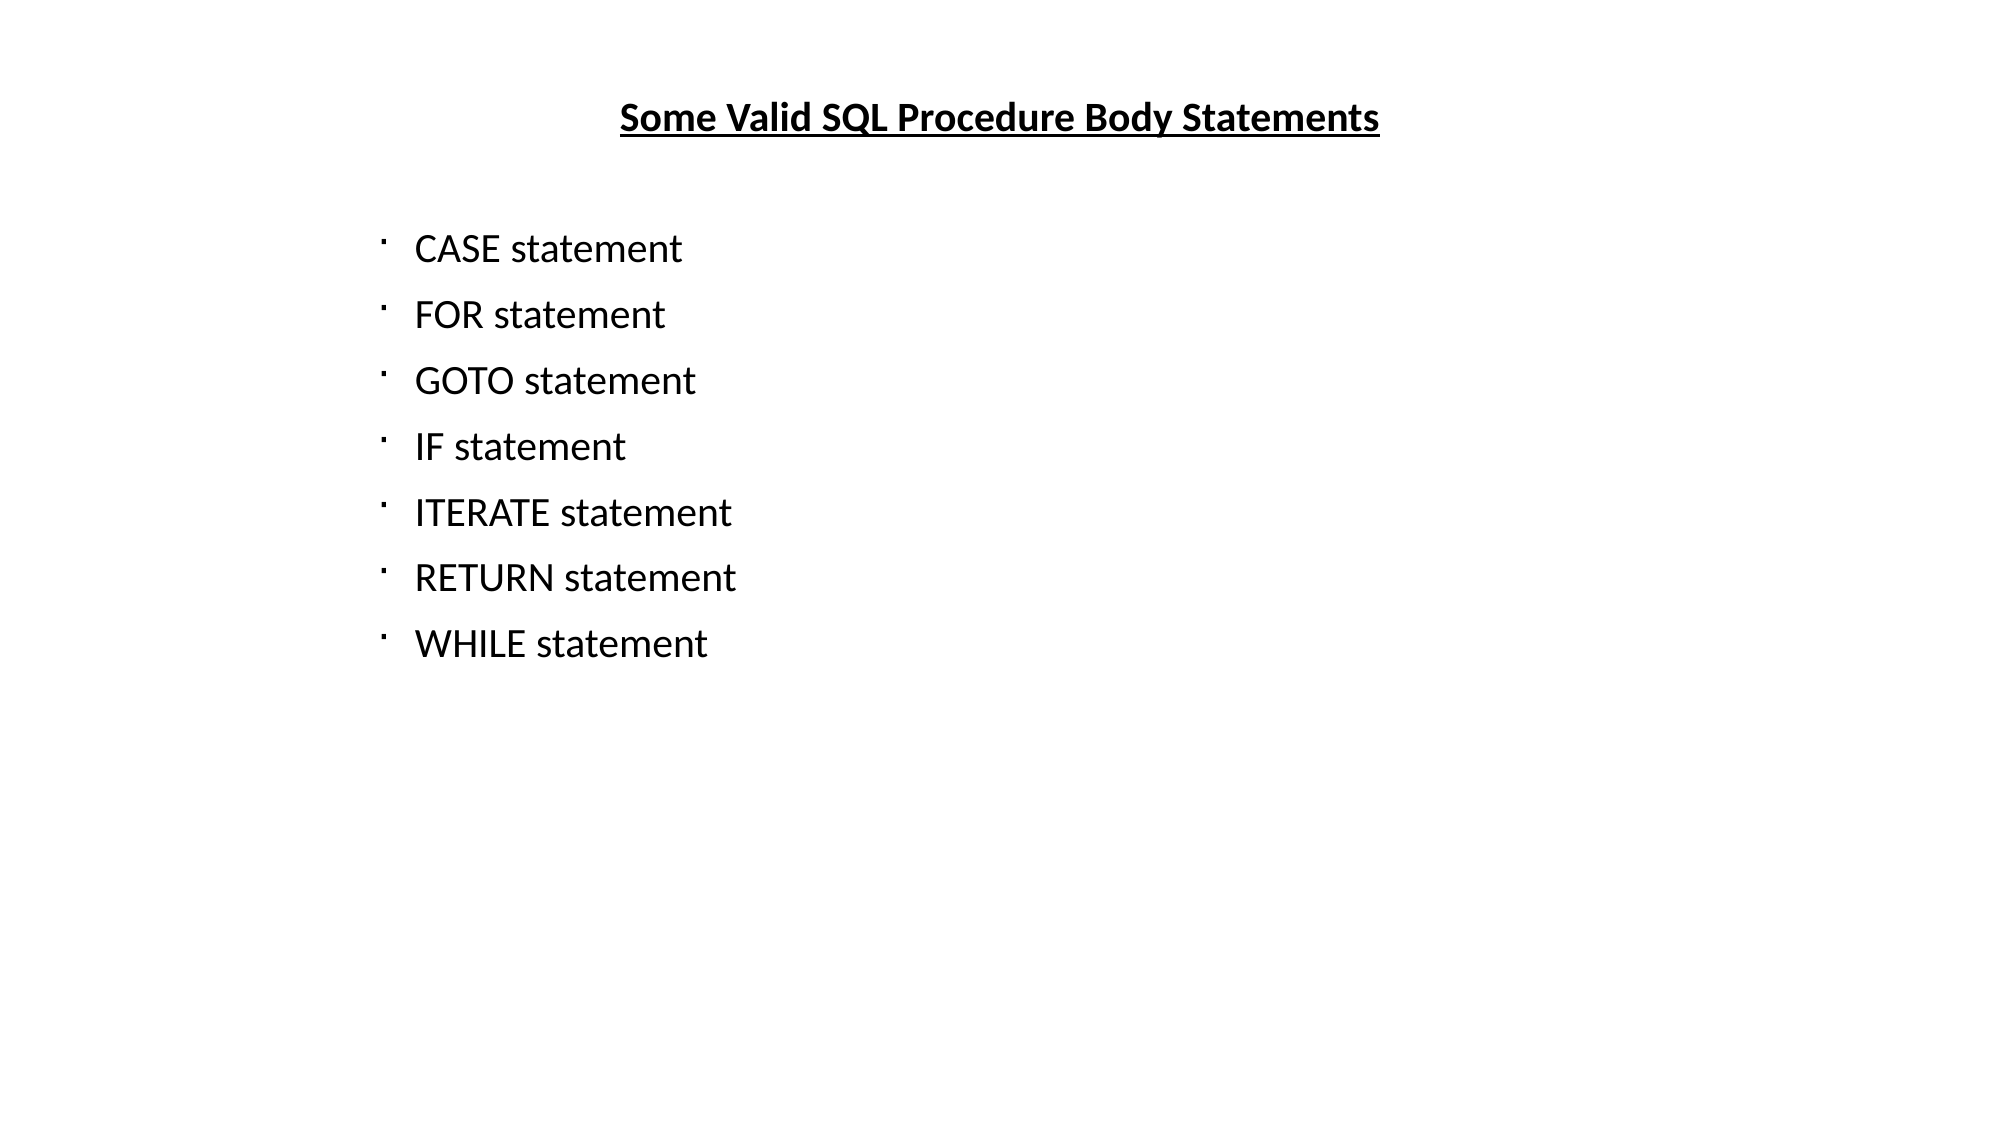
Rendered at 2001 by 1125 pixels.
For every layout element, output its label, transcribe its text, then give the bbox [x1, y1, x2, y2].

list Some Valid SQL Procedure Body Statements CASE statement FOR statement GOTO statement IF statement ITERATE statement RETURN statement WHILE statement [362, 87, 1638, 1000]
